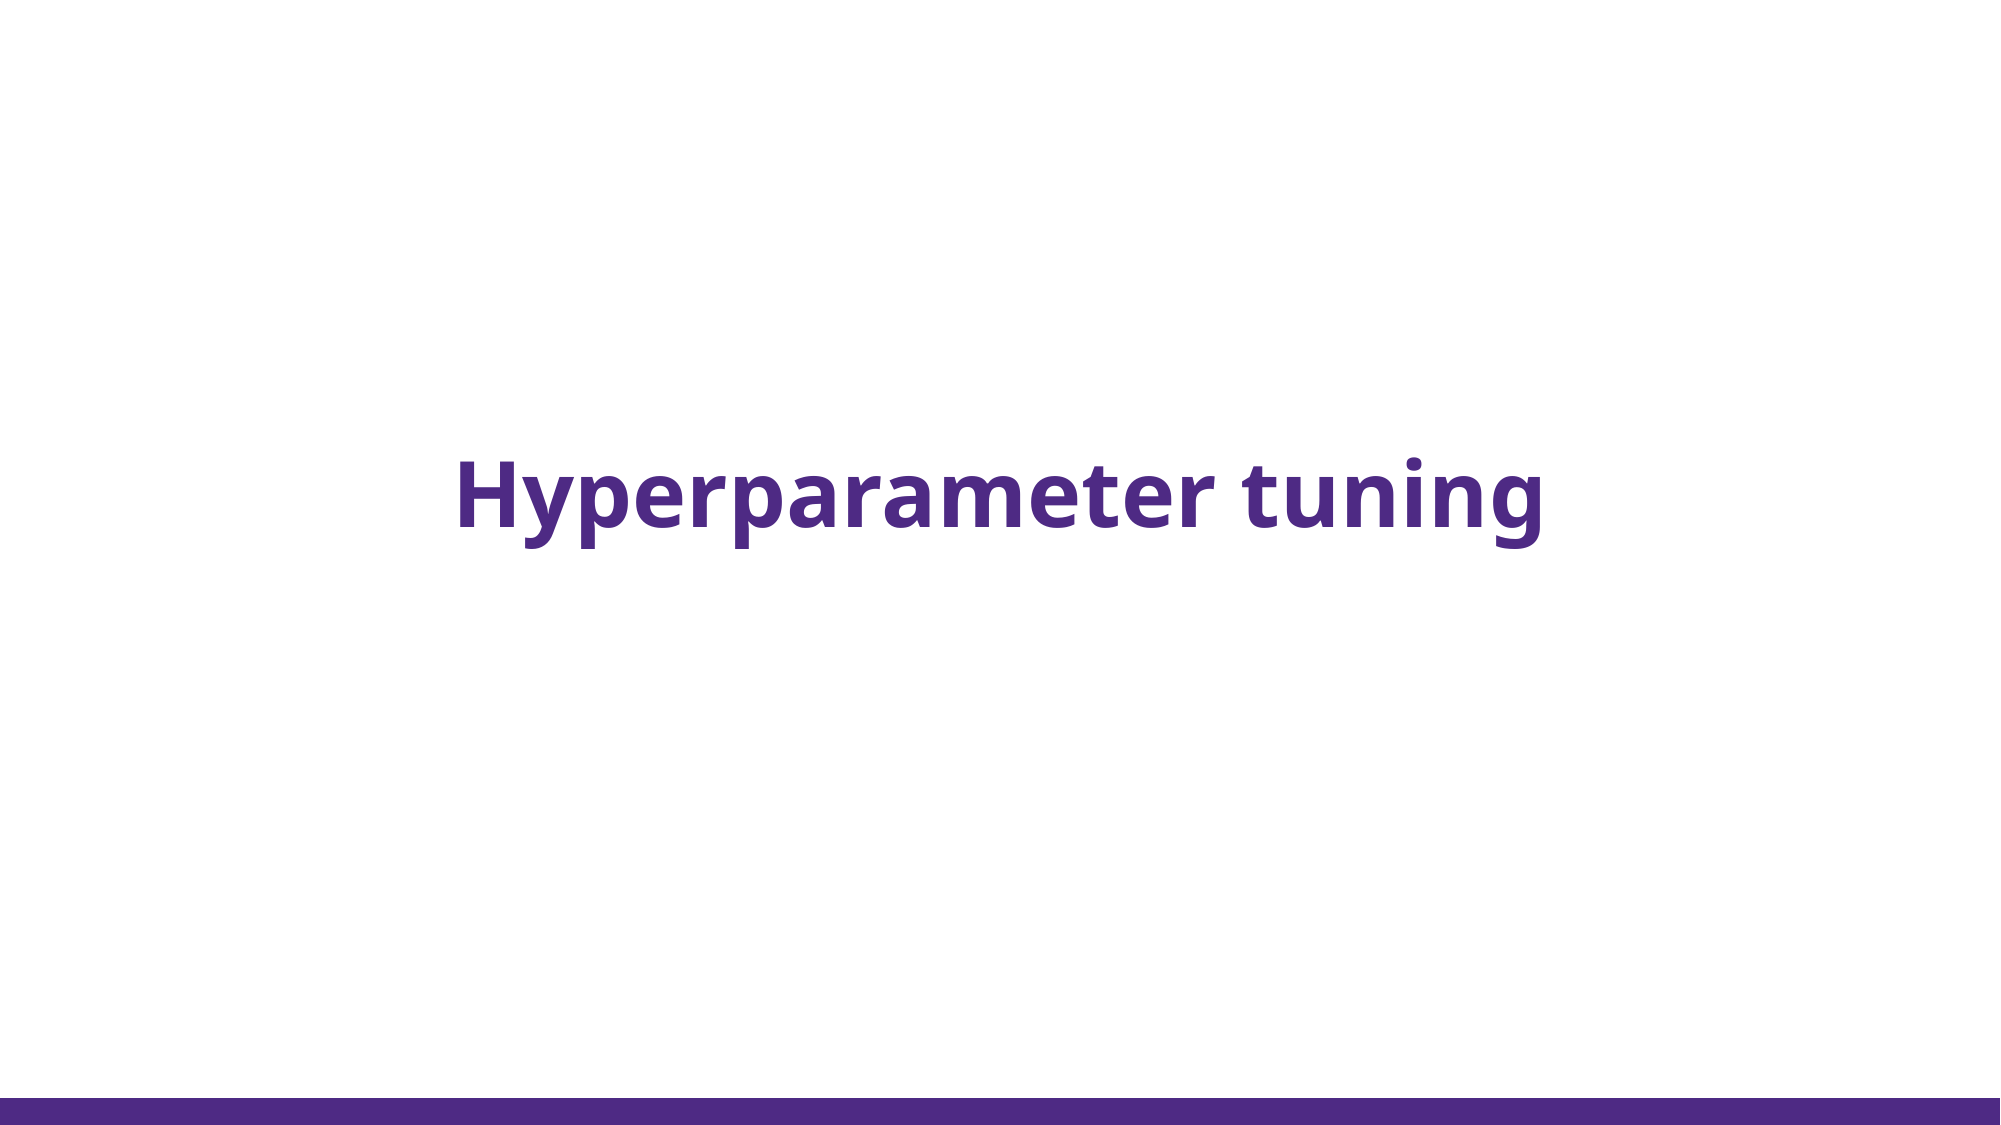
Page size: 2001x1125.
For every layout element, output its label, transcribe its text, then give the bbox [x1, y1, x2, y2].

list Hyperparameter tuning [137, 441, 1863, 1125]
